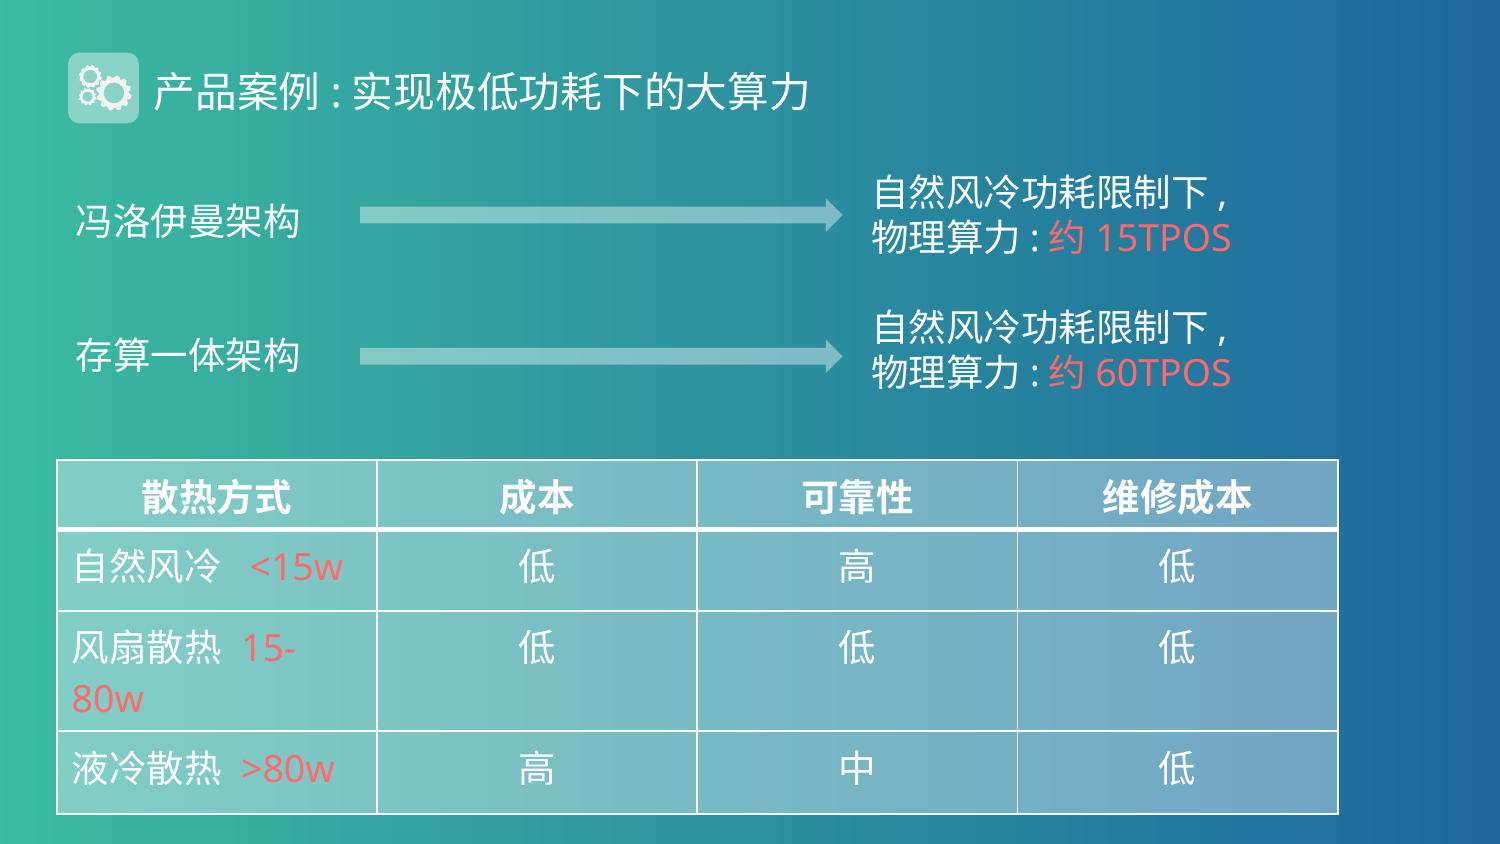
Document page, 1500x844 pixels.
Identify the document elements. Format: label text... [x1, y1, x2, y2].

table_cell 高 [698, 532, 1017, 610]
text_box [358, 196, 845, 234]
table_cell 风扇散热 15-80w [58, 612, 376, 730]
table_cell 低 [1018, 612, 1337, 730]
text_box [67, 52, 140, 124]
table_header 可靠性 [698, 461, 1017, 527]
picture [0, 0, 1500, 844]
text_box 产品案例:实现极低功耗下的大算力 [143, 58, 1076, 124]
table_header 成本 [378, 461, 696, 527]
table_cell 高 [378, 732, 696, 813]
table_header 散热方式 [58, 461, 376, 527]
table_cell 低 [1018, 532, 1337, 610]
table_header 维修成本 [1018, 461, 1337, 527]
table_cell 低 [698, 612, 1017, 730]
text_box 自然风冷功耗限制下, 物理算力:约15TPOS [856, 161, 1357, 266]
text_box 自然风冷功耗限制下, 物理算力:约60TPOS [856, 296, 1357, 412]
table_cell 低 [378, 612, 696, 730]
table_cell 低 [378, 532, 696, 610]
text_box [358, 337, 845, 376]
table_cell 液冷散热 >80w [58, 732, 376, 813]
table_cell 低 [1018, 732, 1337, 813]
text_box 存算一体架构 [61, 324, 562, 384]
text_box 冯洛伊曼架构 [61, 190, 562, 250]
table_cell 自然风冷 <15w [58, 532, 376, 610]
table_cell 中 [698, 732, 1017, 813]
